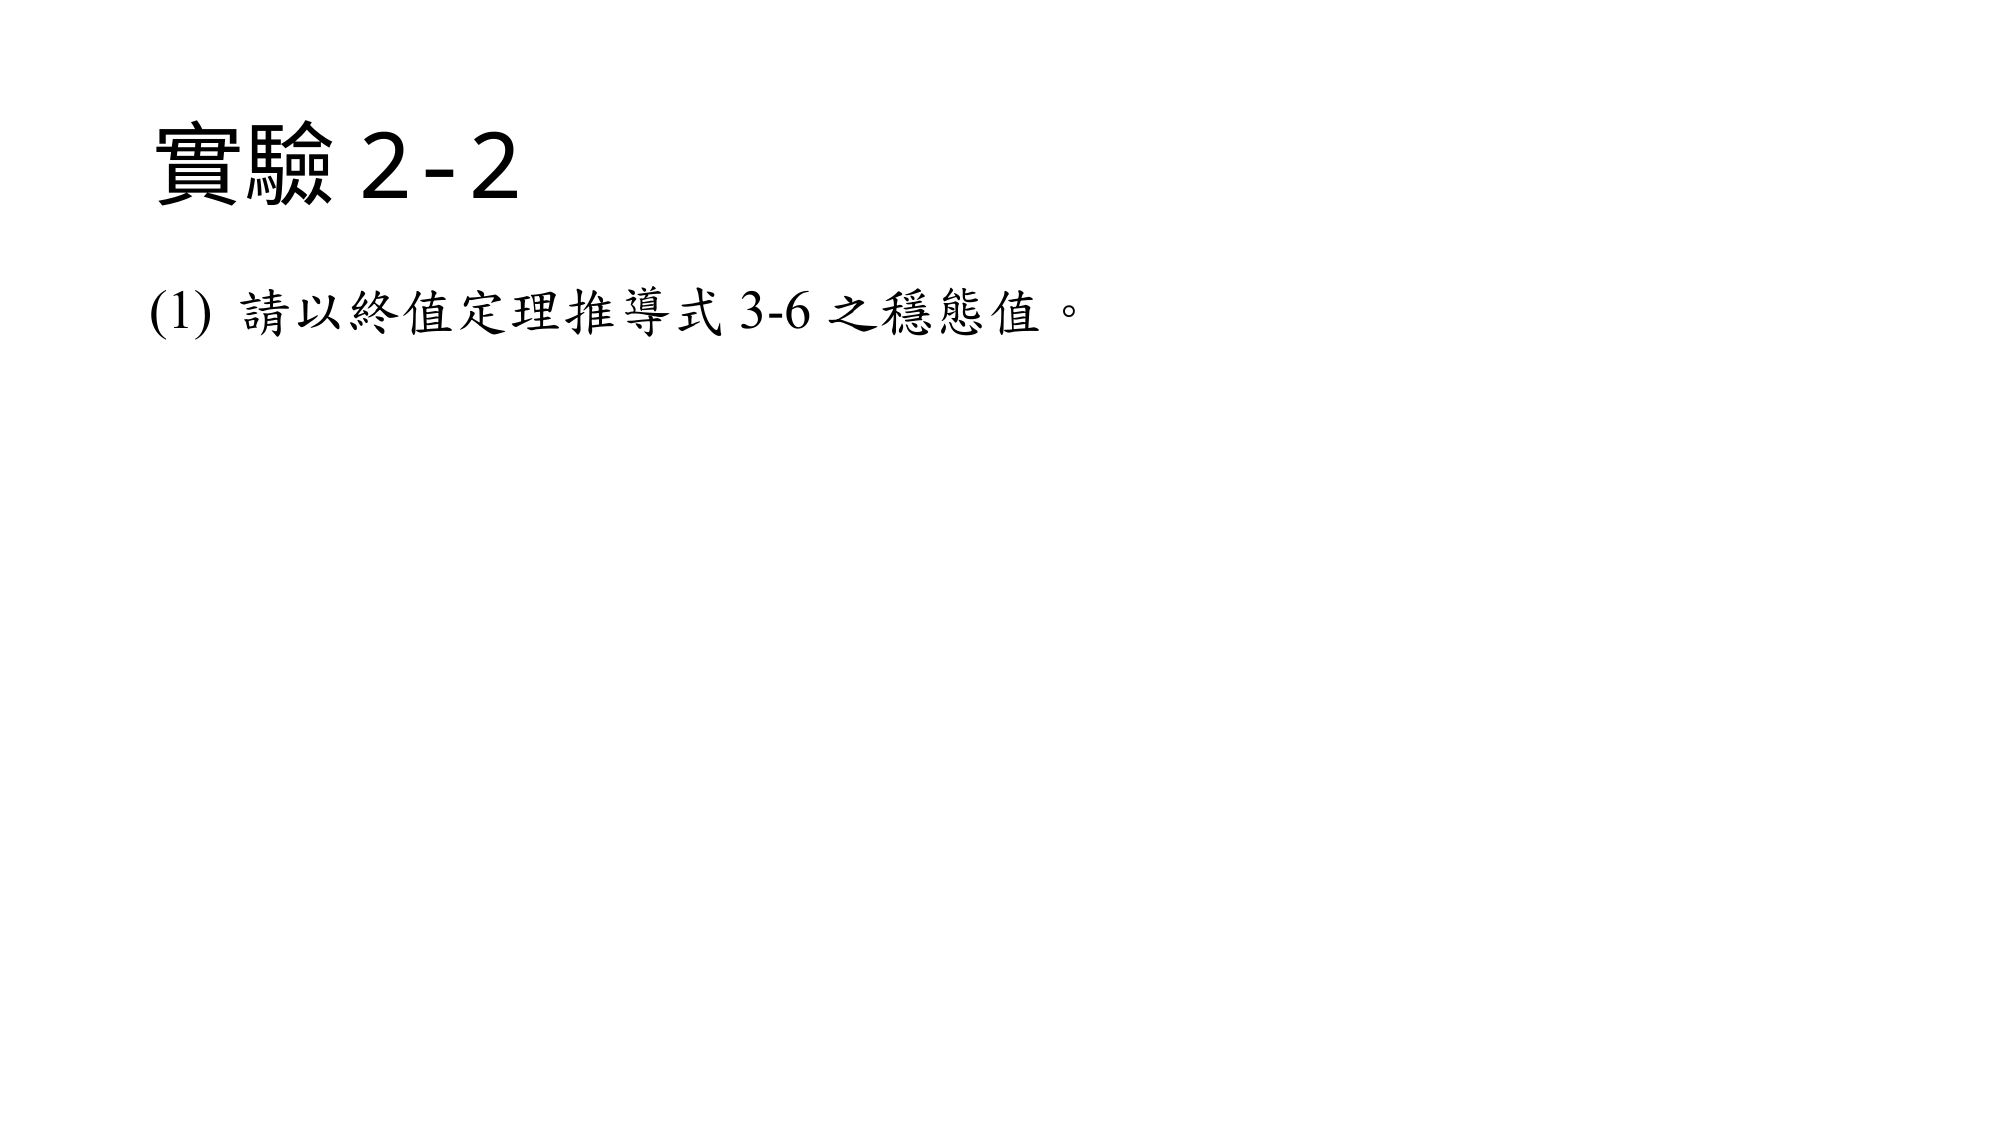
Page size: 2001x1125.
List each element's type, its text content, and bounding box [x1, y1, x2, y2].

picture [136, 276, 1092, 353]
title 實驗2-2 [137, 59, 1863, 278]
